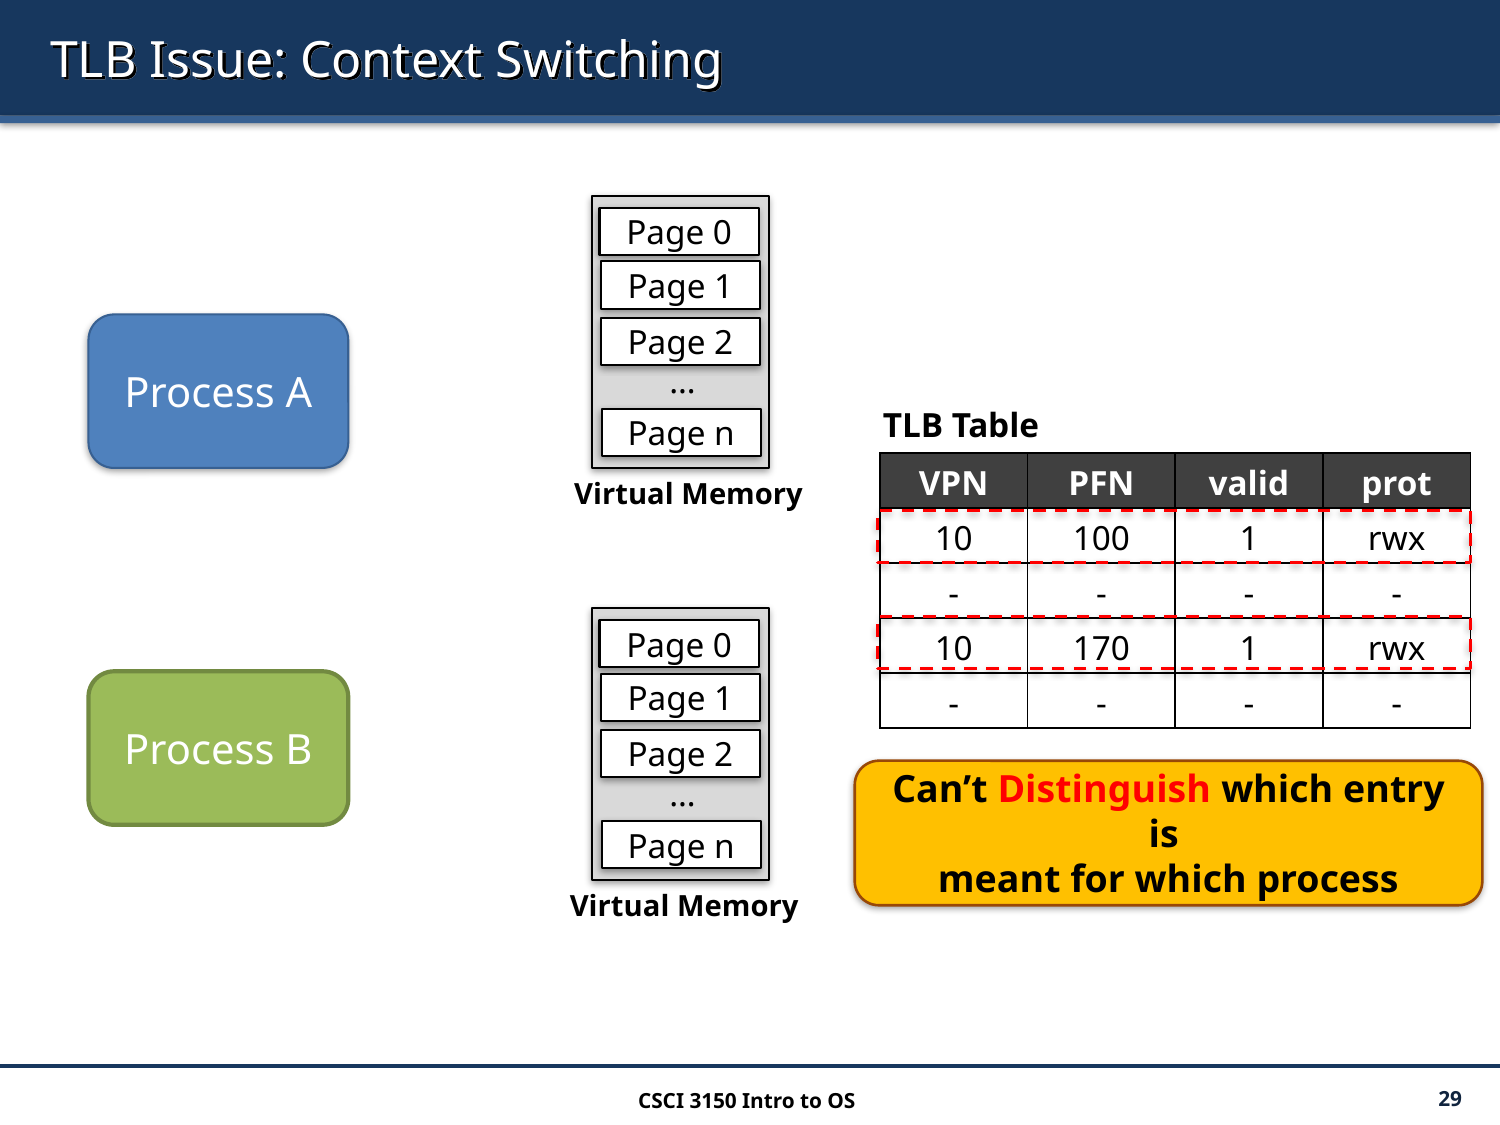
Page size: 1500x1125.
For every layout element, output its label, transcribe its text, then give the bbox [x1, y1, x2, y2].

text_box [874, 614, 1474, 672]
slide_number 29 [1306, 1081, 1483, 1118]
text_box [544, 195, 833, 519]
text_box Virtual Memory [540, 879, 829, 930]
text_box Process B [86, 669, 351, 827]
text_box [874, 507, 1474, 566]
table_cell - [1176, 677, 1322, 727]
table_cell - [1324, 569, 1470, 614]
text_box Process A [85, 311, 352, 472]
table_header PFN [1028, 454, 1174, 507]
text_box Page 0 [596, 617, 762, 670]
footer CSCI 3150 Intro to OS [497, 1079, 997, 1117]
table_header valid [1176, 454, 1322, 507]
table_cell - [881, 677, 1027, 727]
text_box Page 2 [598, 727, 763, 780]
table_cell - [881, 571, 1027, 614]
table_cell - [1028, 571, 1174, 614]
table_cell - [1324, 675, 1470, 727]
text_box Page n [598, 818, 764, 871]
table_header prot [1324, 454, 1470, 507]
text_box TLB Table [868, 397, 1099, 452]
text_box [589, 605, 772, 879]
table_header VPN [881, 454, 1027, 507]
title TLB Issue: Context Switching [34, 8, 1477, 106]
text_box … [654, 765, 829, 821]
table_cell - [1028, 677, 1174, 727]
text_box Can’t Distinguish which entry is meant for which process [851, 757, 1486, 909]
text_box Page 1 [598, 671, 763, 724]
table_cell - [1176, 571, 1322, 614]
